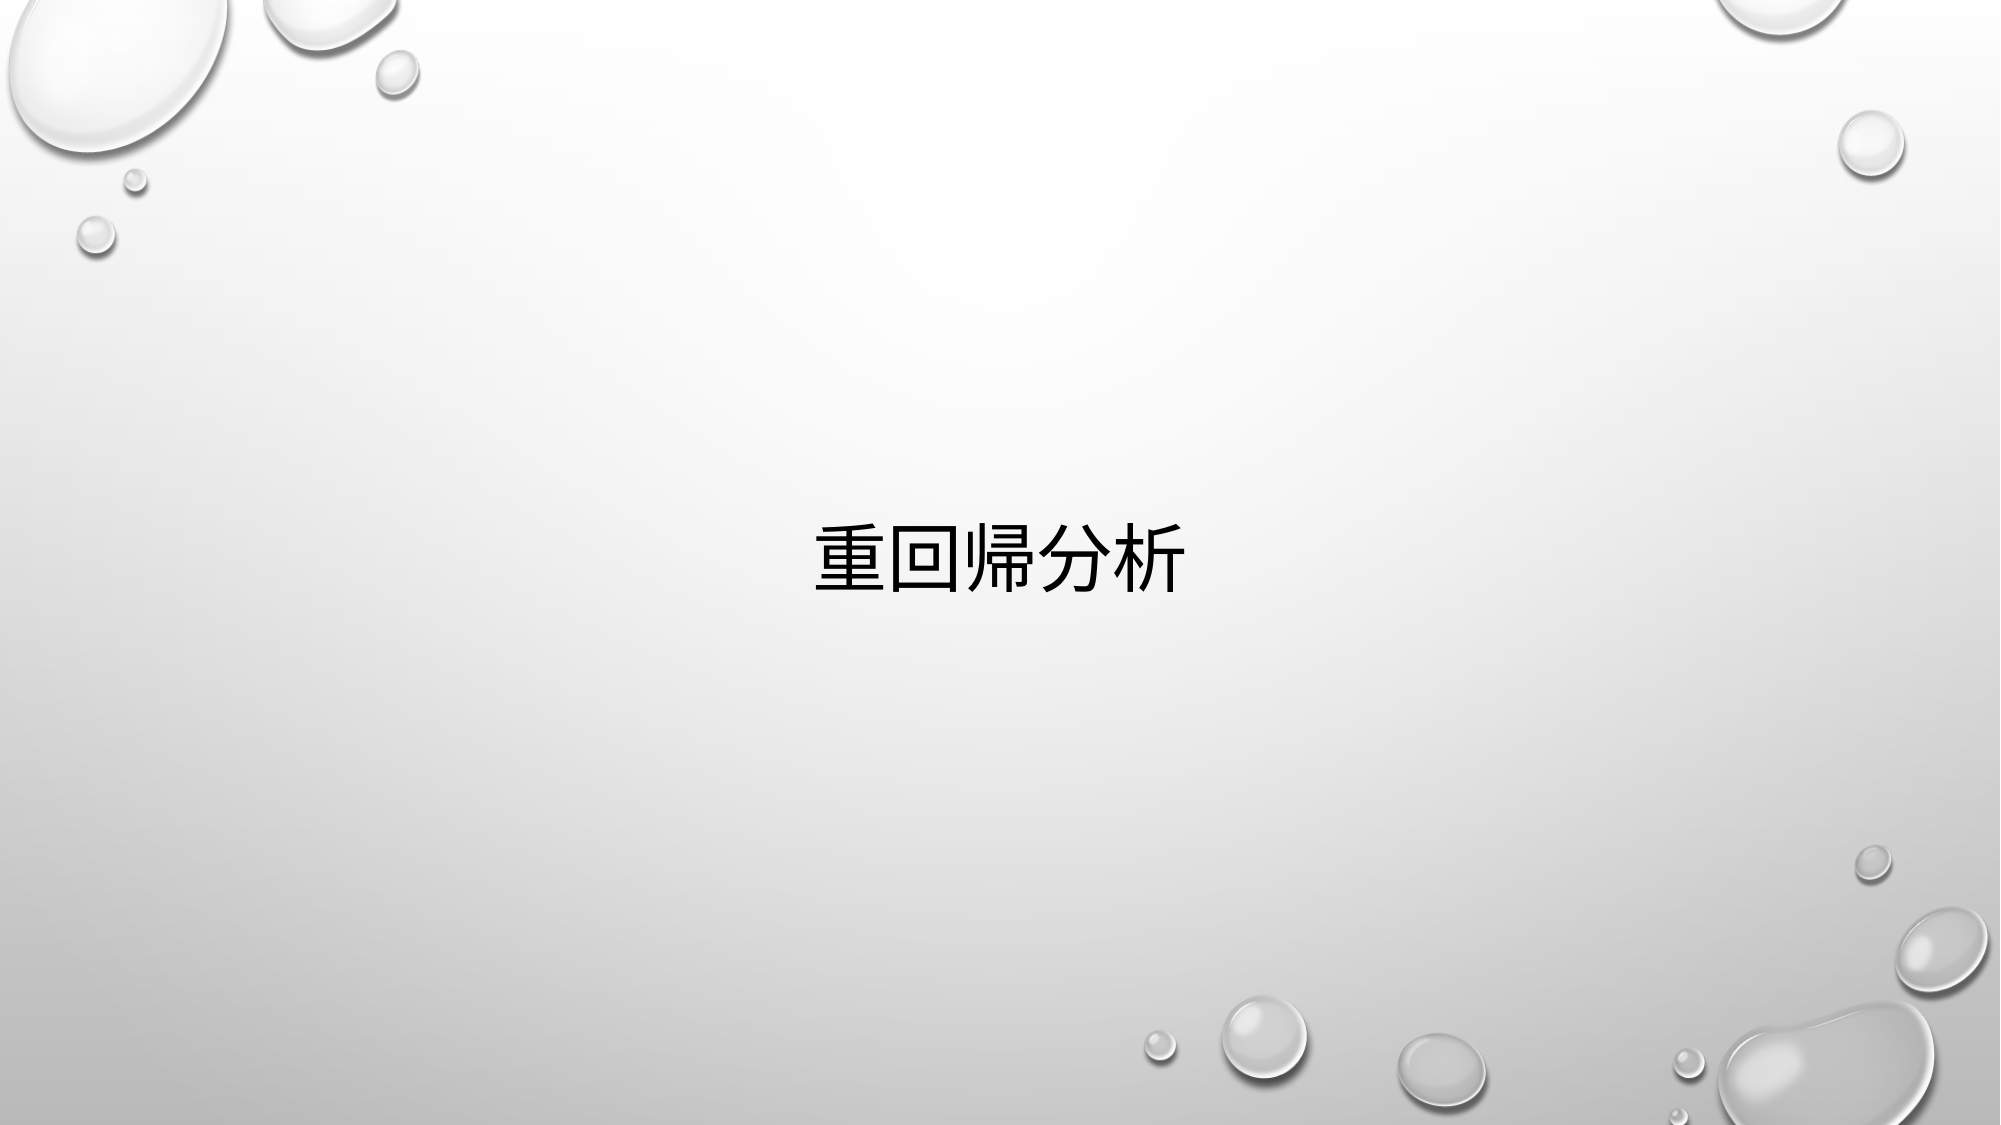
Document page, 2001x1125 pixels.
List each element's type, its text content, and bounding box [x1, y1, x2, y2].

title 重回帰分析 [149, 431, 1851, 694]
picture [0, 0, 2000, 1125]
